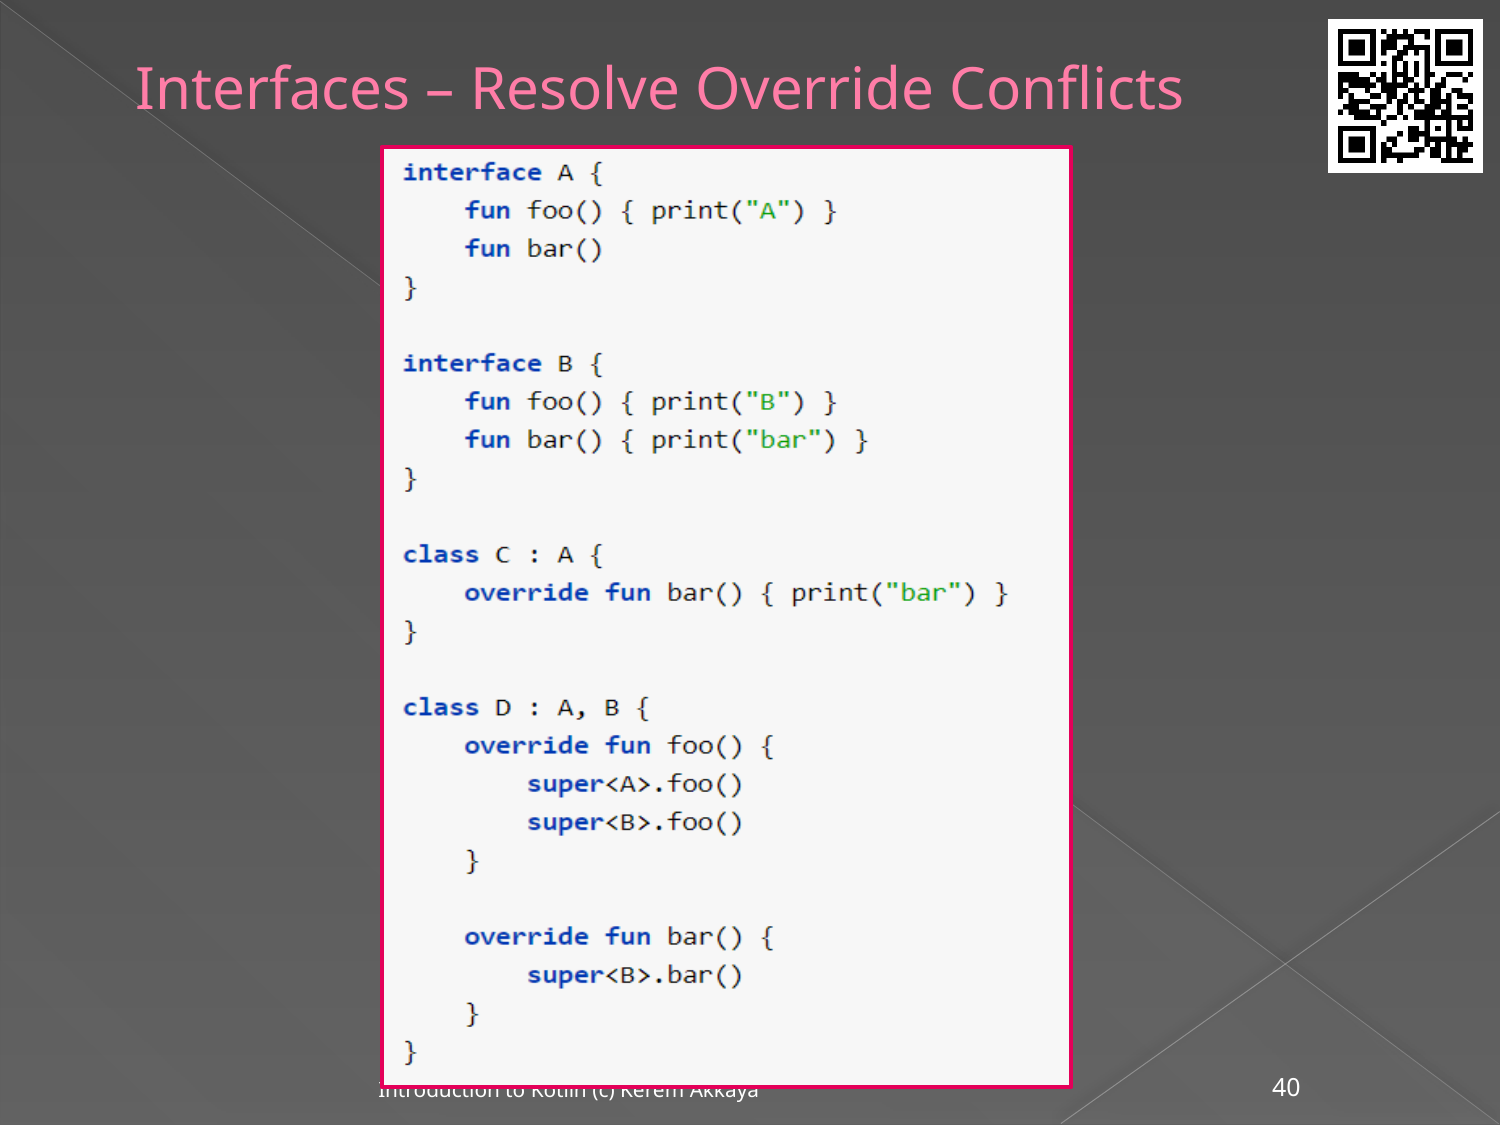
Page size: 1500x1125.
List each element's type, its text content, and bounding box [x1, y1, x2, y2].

title Interfaces – Resolve Override Conflicts [41, 0, 1377, 173]
picture [1377, 19, 1483, 173]
picture [383, 148, 1070, 1086]
footer Introduction to Kotlin (c) Kerem Akkaya [75, 1063, 774, 1113]
slide_number 40 [1245, 1063, 1328, 1113]
